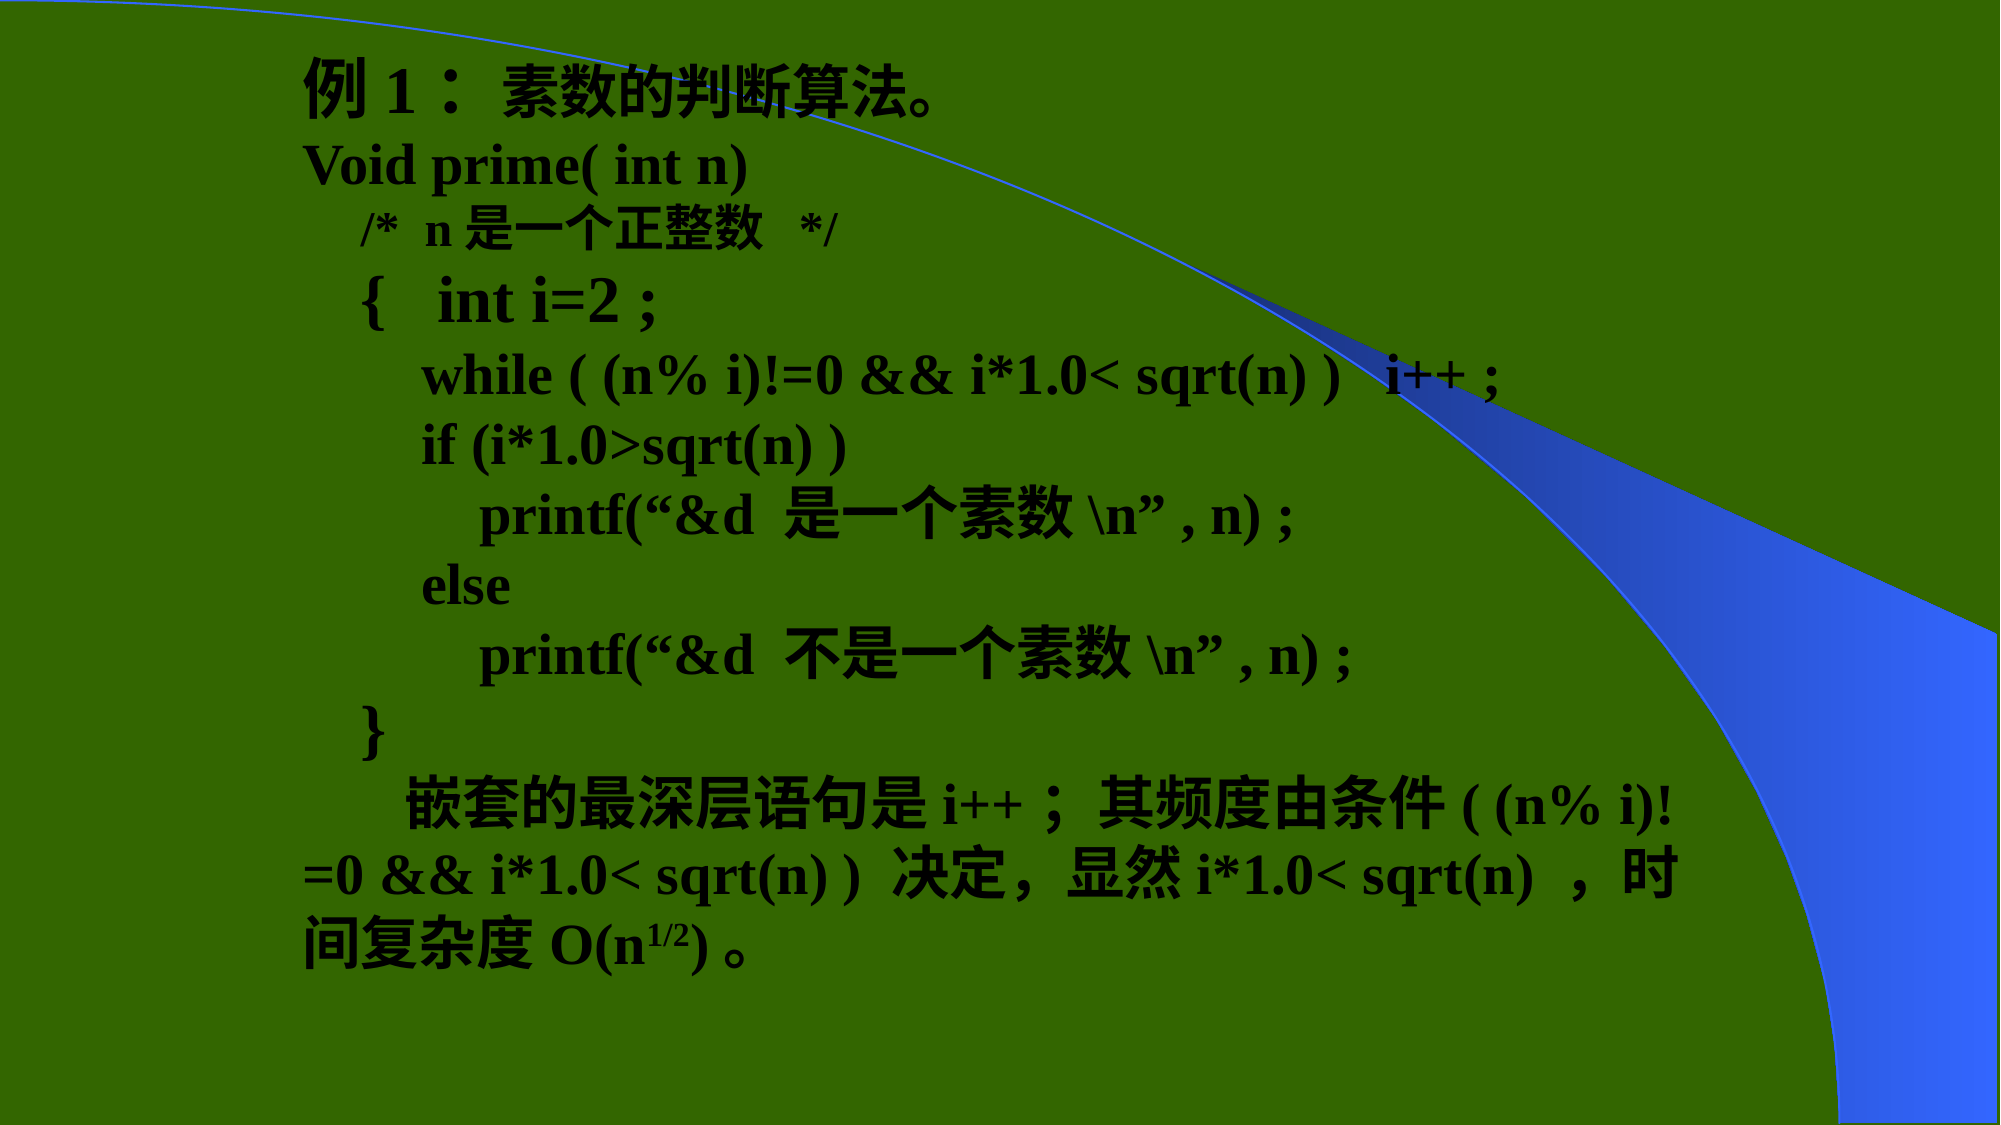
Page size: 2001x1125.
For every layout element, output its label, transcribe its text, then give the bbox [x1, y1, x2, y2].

list 例1：素数的判断算法。 Void prime( int n) /* n是一个正整数 */ { int i=2 ; while ( (n% i)!=0 && i*1.0< sqrt(n) ) i++ ; if (i*1.0>sqrt(n) ) printf(“&d 是一个素数\n” , n) ; else printf(“&d 不是一个素数\n” , n) ; } 嵌套的最深层语句是i++；其频度由条件( (n% i)!=0 && i*1.0< sqrt(n) ) 决定，显然i*1.0< sqrt(n) ，时间复杂度O(n1/2)。 [287, 30, 1713, 1083]
